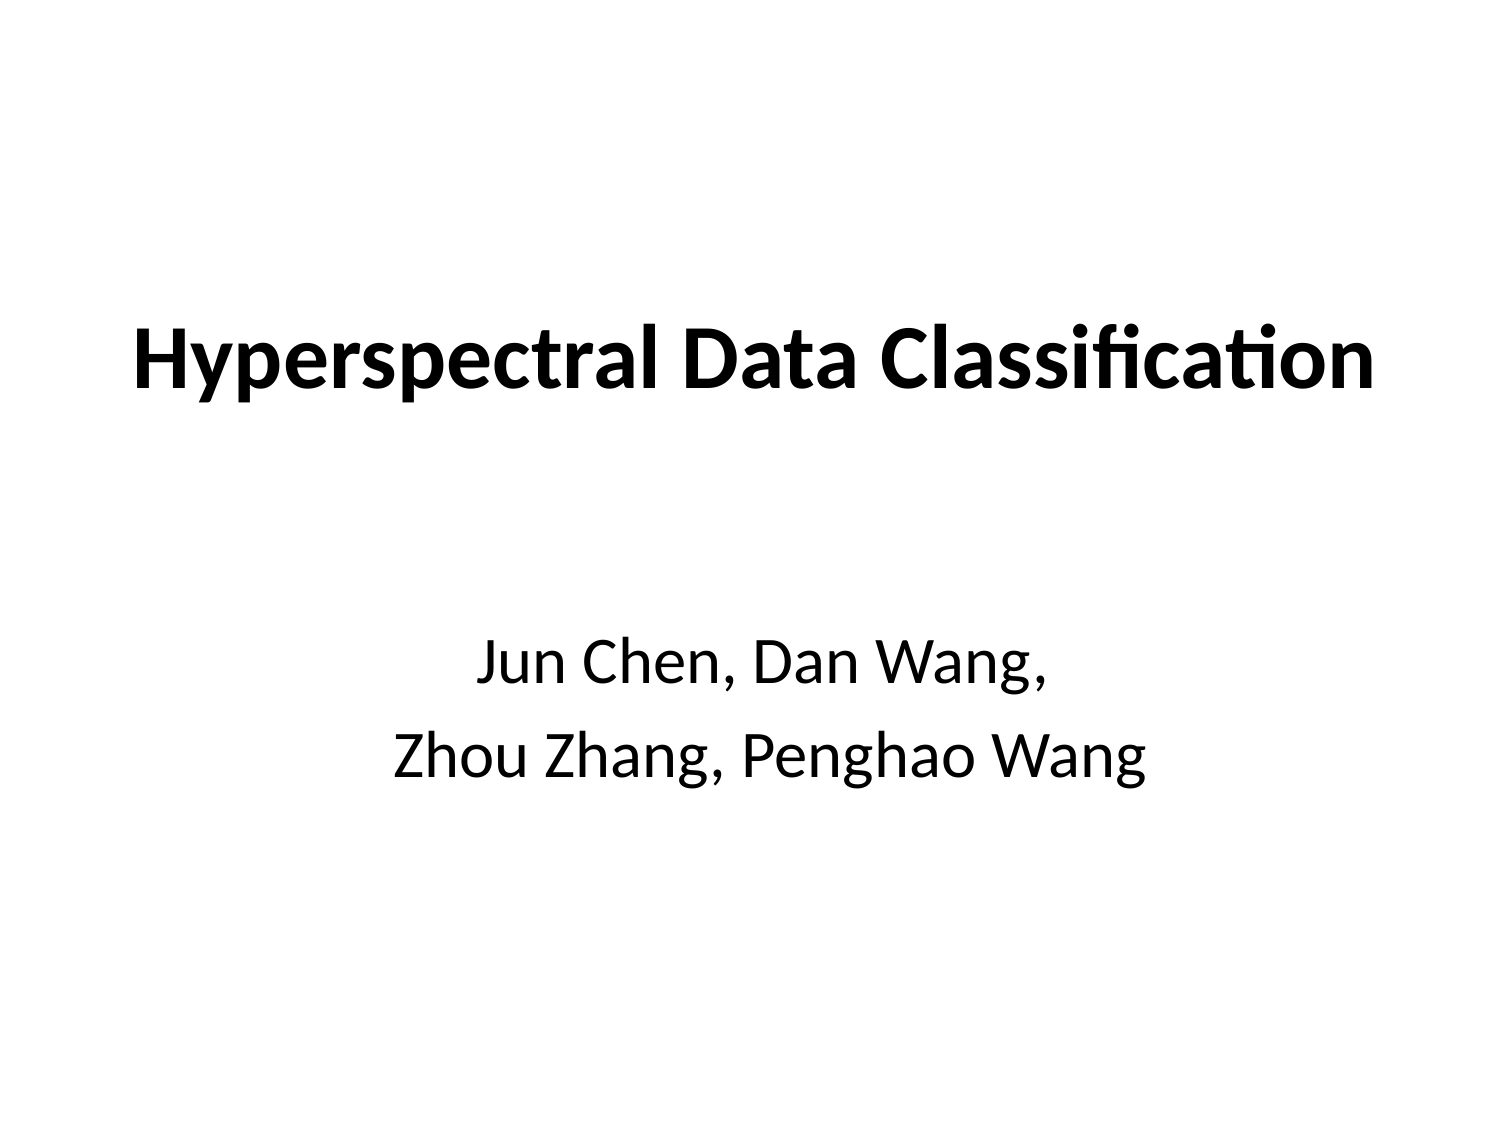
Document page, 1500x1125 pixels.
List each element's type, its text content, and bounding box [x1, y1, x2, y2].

subtitle Jun Chen, Dan Wang, Zhou Zhang, Penghao Wang [147, 609, 1394, 898]
title Hyperspectral Data Classification [88, 231, 1423, 473]
